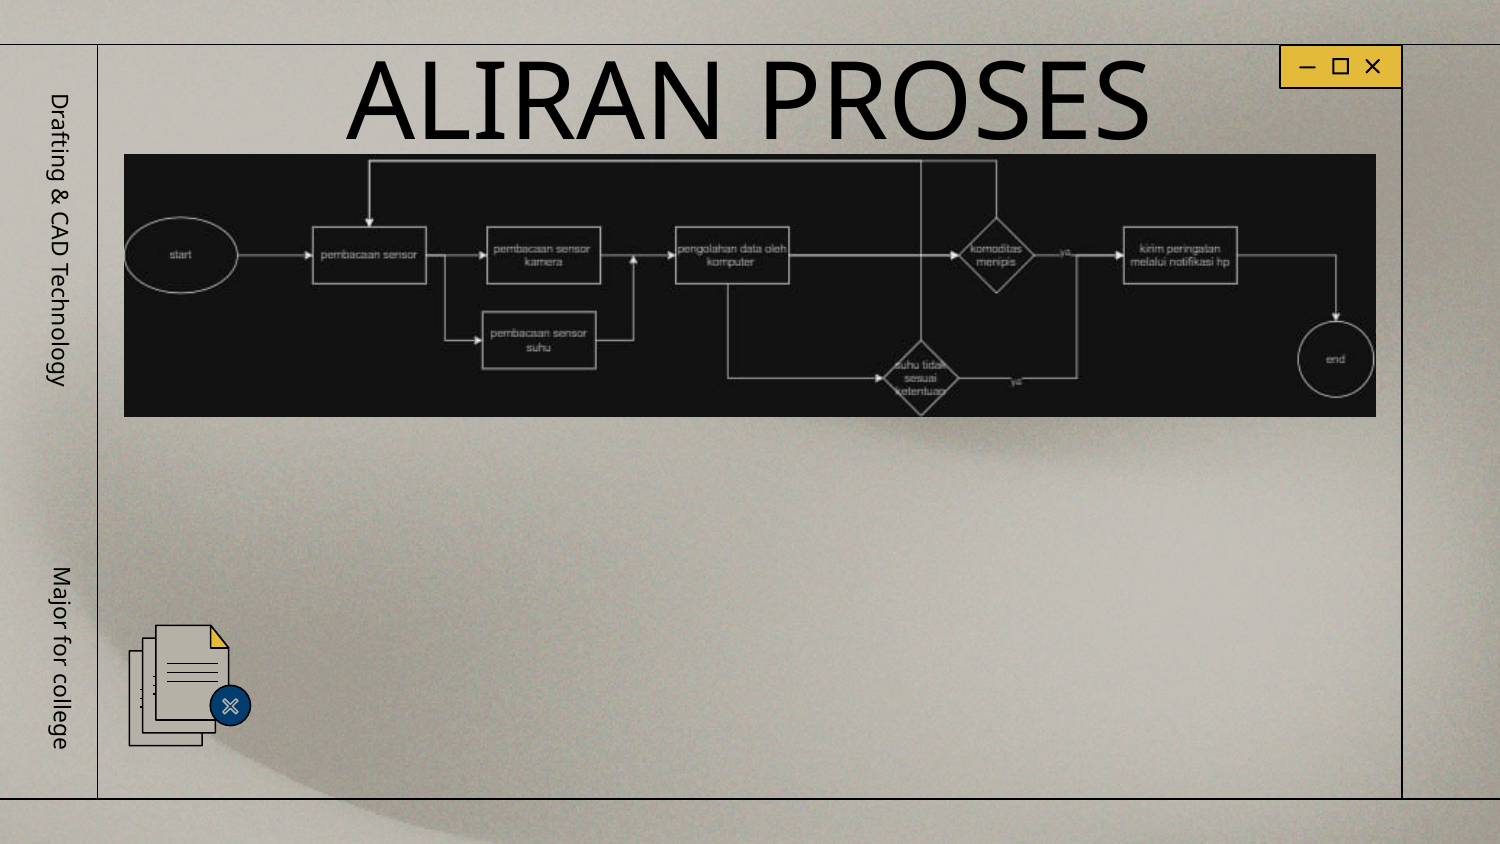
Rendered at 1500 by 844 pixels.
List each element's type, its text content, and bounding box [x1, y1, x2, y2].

title ALIRAN PROSES [297, 42, 1203, 151]
subtitle Major for college [46, 455, 80, 766]
picture [0, 45, 97, 798]
picture [0, 0, 1500, 44]
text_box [129, 625, 251, 746]
picture [1403, 45, 1500, 798]
picture [0, 800, 1500, 844]
subtitle Drafting & CAD Technology [46, 78, 80, 427]
picture [98, 45, 1401, 798]
